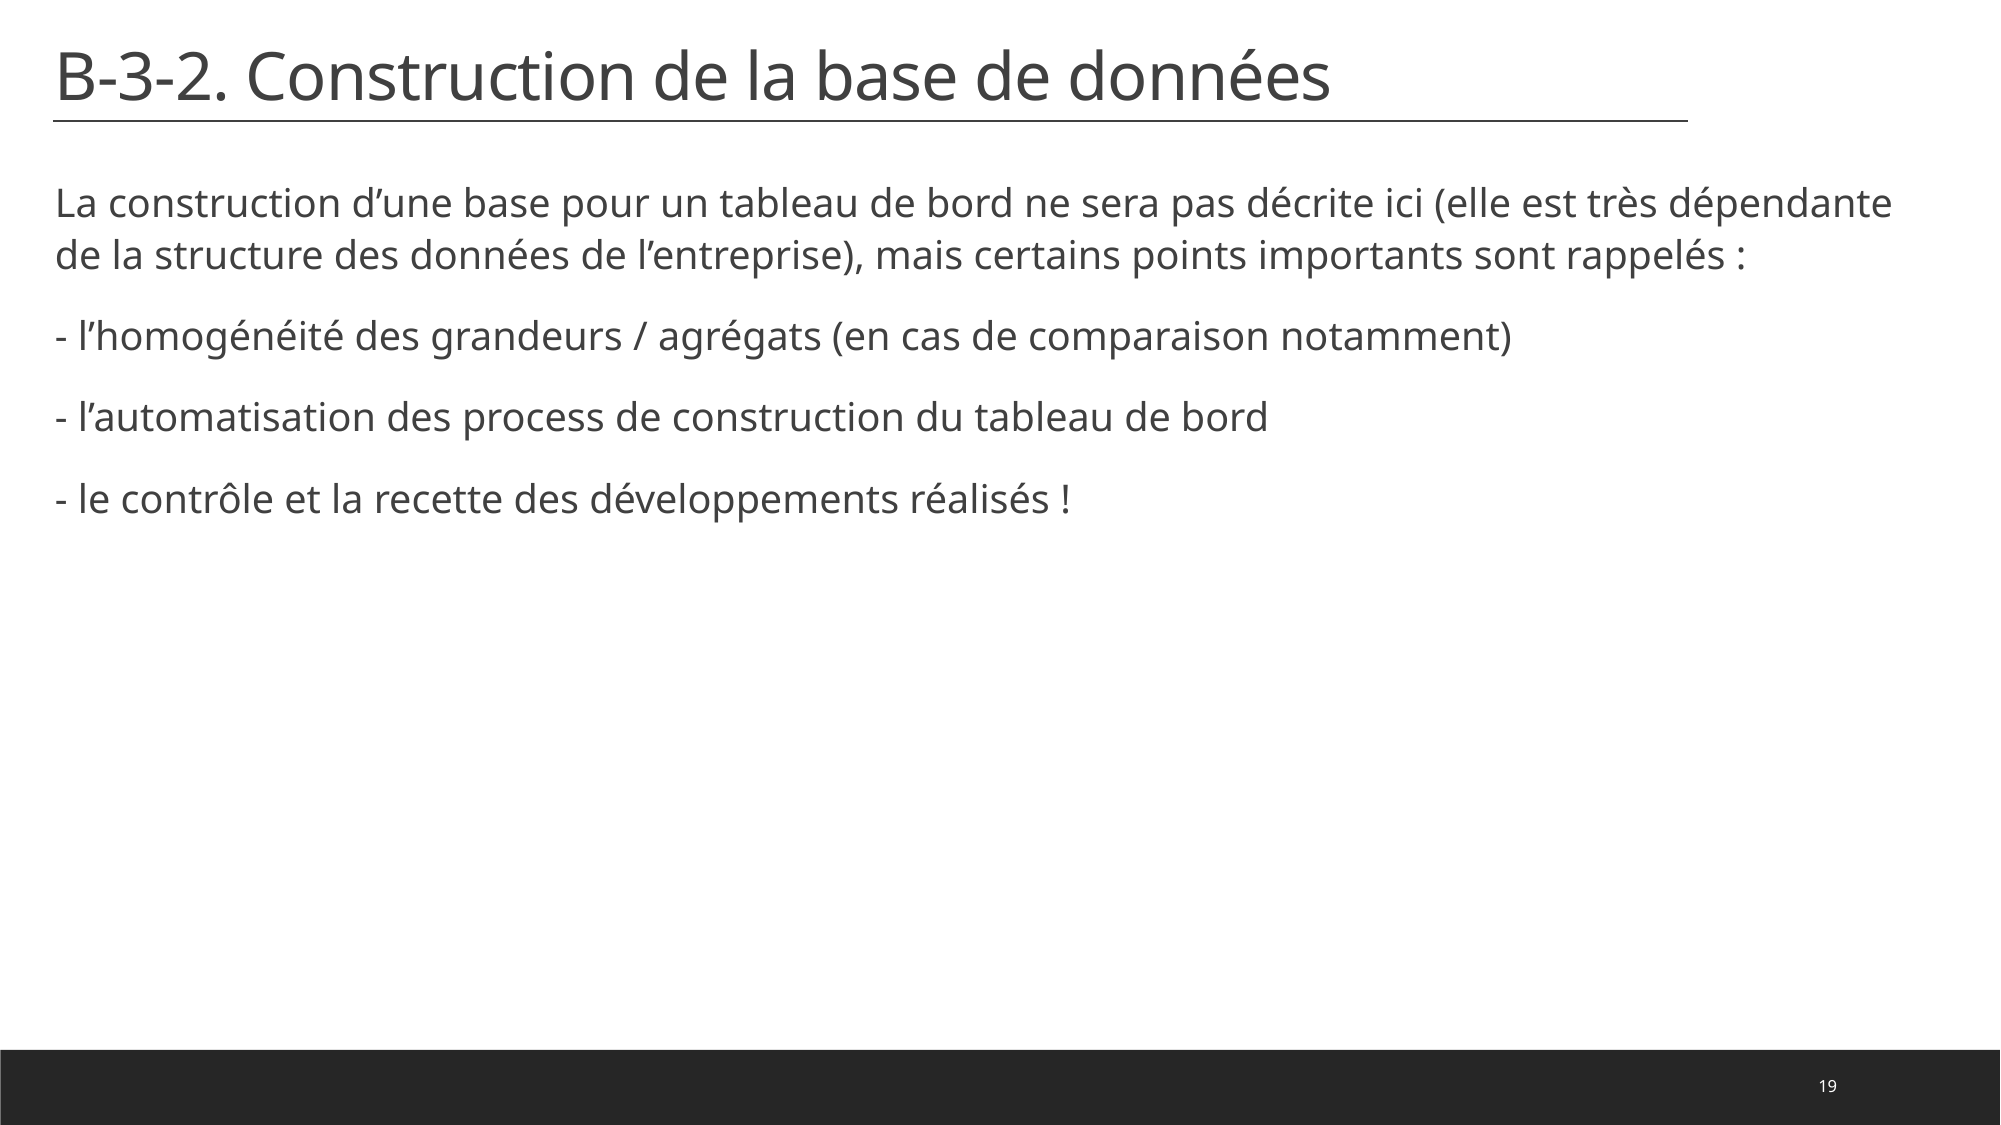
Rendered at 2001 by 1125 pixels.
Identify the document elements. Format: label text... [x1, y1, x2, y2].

slide_number 19 [1803, 1057, 1932, 1118]
title B-3-2. Construction de la base de données [40, 7, 1650, 123]
list La construction d’une base pour un tableau de bord ne sera pas décrite ici (elle est très dépendante de la structure des données de l’entreprise), mais certains points importants sont rappelés : - l’homogénéité des grandeurs / agrégats (en cas de comparaison notamment) - l’automatisation des process de construction du tableau de bord - le contrôle et la recette des développements réalisés ! [40, 165, 1932, 1001]
